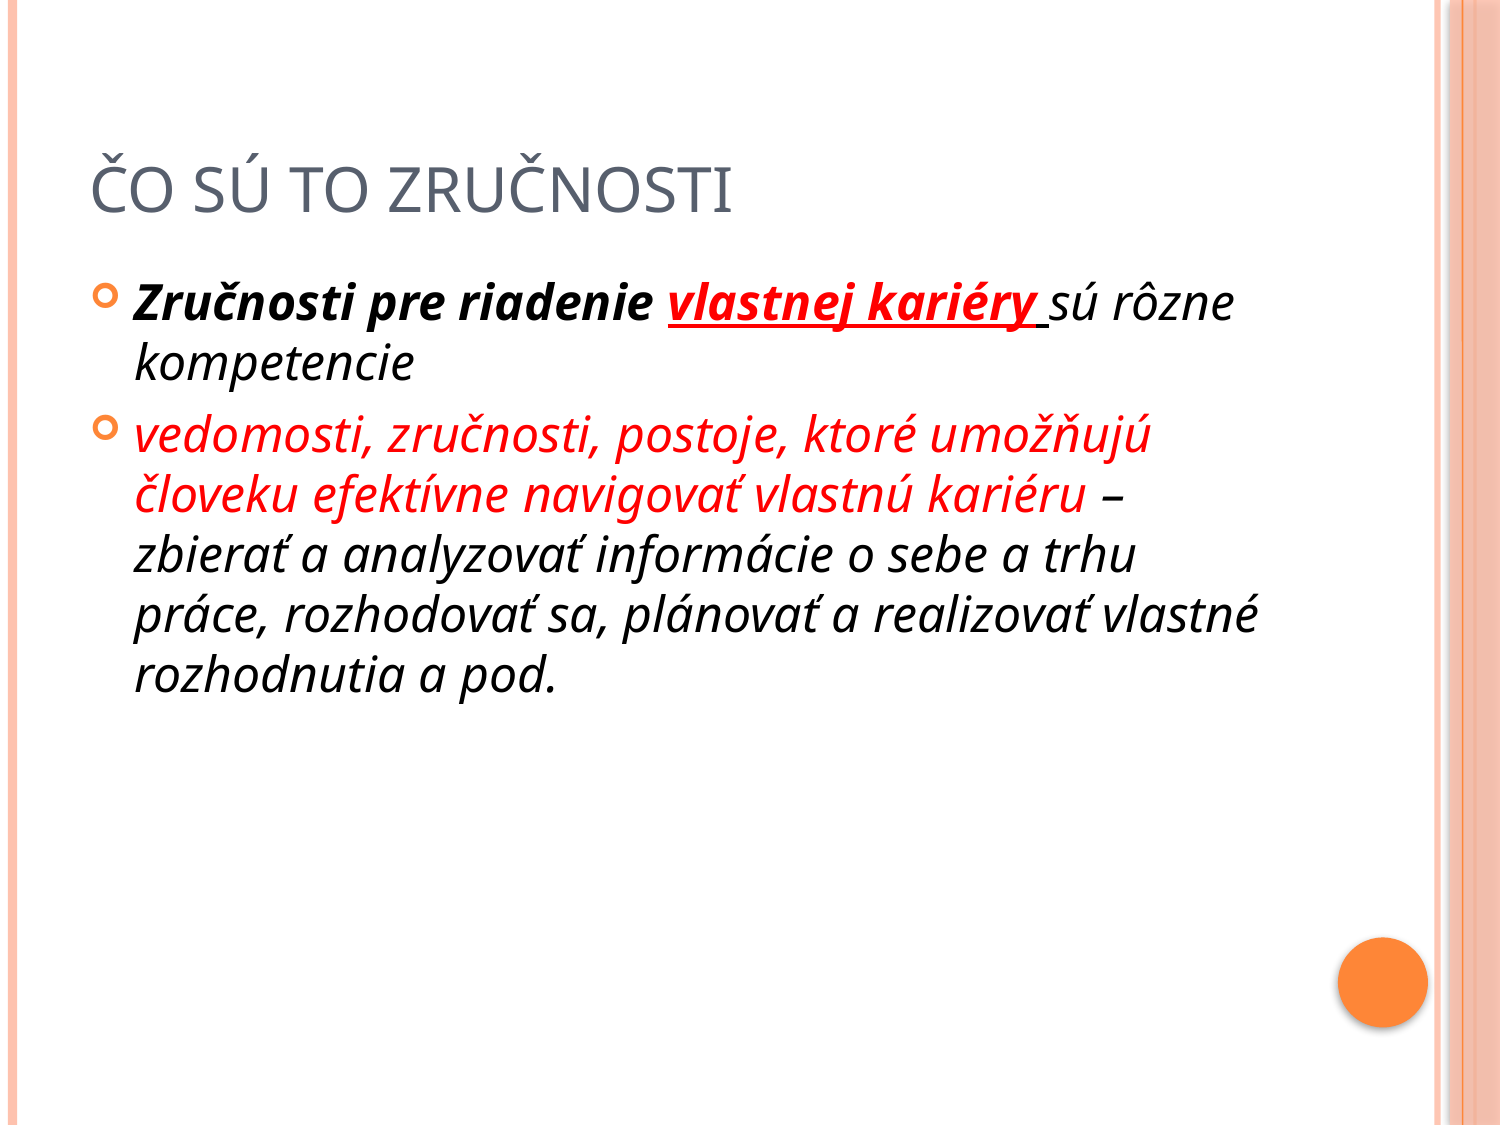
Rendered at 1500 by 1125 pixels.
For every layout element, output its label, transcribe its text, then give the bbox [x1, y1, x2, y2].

list Zručnosti pre riadenie vlastnej kariéry sú rôzne kompetencie vedomosti, zručnosti, postoje, ktoré umožňujú človeku efektívne navigovať vlastnú kariéru – zbierať a analyzovať informácie o sebe a trhu práce, rozhodovať sa, plánovať a realizovať vlastné rozhodnutia a pod. [75, 262, 1300, 1062]
title Čo sú to zručnosti [75, 45, 1300, 233]
